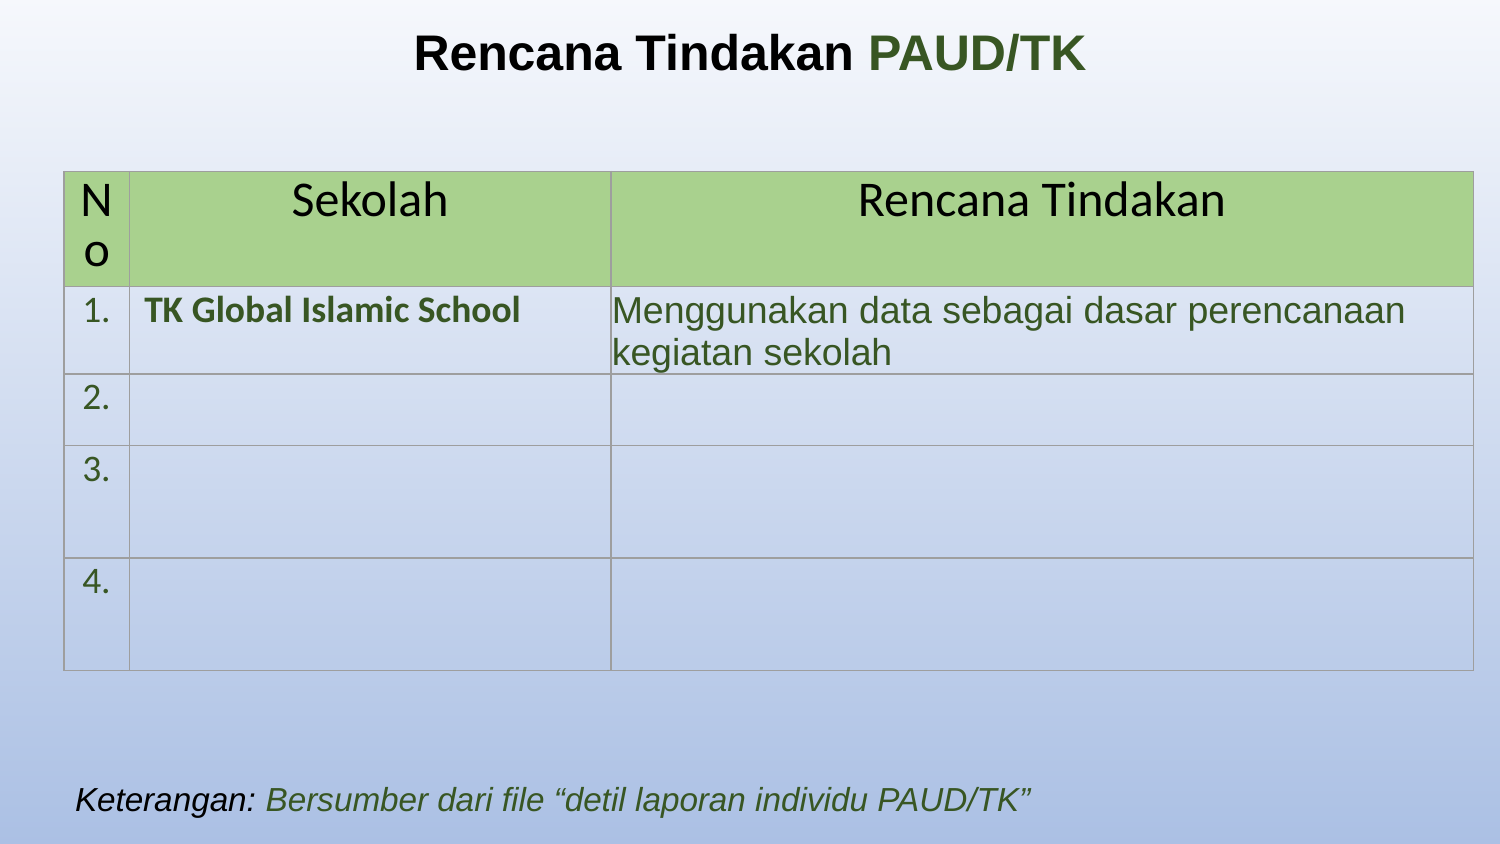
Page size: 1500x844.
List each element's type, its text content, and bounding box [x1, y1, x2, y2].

table_cell TK Global Islamic School [130, 287, 610, 373]
table_cell 3. [65, 446, 129, 557]
table_cell 1. [65, 287, 129, 373]
text_box Keterangan: Bersumber dari file “detil laporan individu PAUD/TK” [63, 761, 1440, 801]
table_cell [612, 375, 1473, 445]
table_header Sekolah [130, 172, 610, 286]
table_header Rencana Tindakan [612, 172, 1473, 286]
table_cell 2. [65, 375, 129, 445]
table_cell [612, 559, 1473, 670]
table_cell [612, 446, 1473, 557]
table_cell 4. [65, 559, 129, 670]
text_box Rencana Tindakan PAUD/TK [0, 19, 1500, 90]
table_cell [130, 446, 610, 557]
table_cell [130, 559, 610, 670]
table_cell [130, 375, 610, 445]
table_cell Menggunakan data sebagai dasar perencanaan kegiatan sekolah [612, 287, 1473, 373]
table_header No [65, 172, 129, 286]
